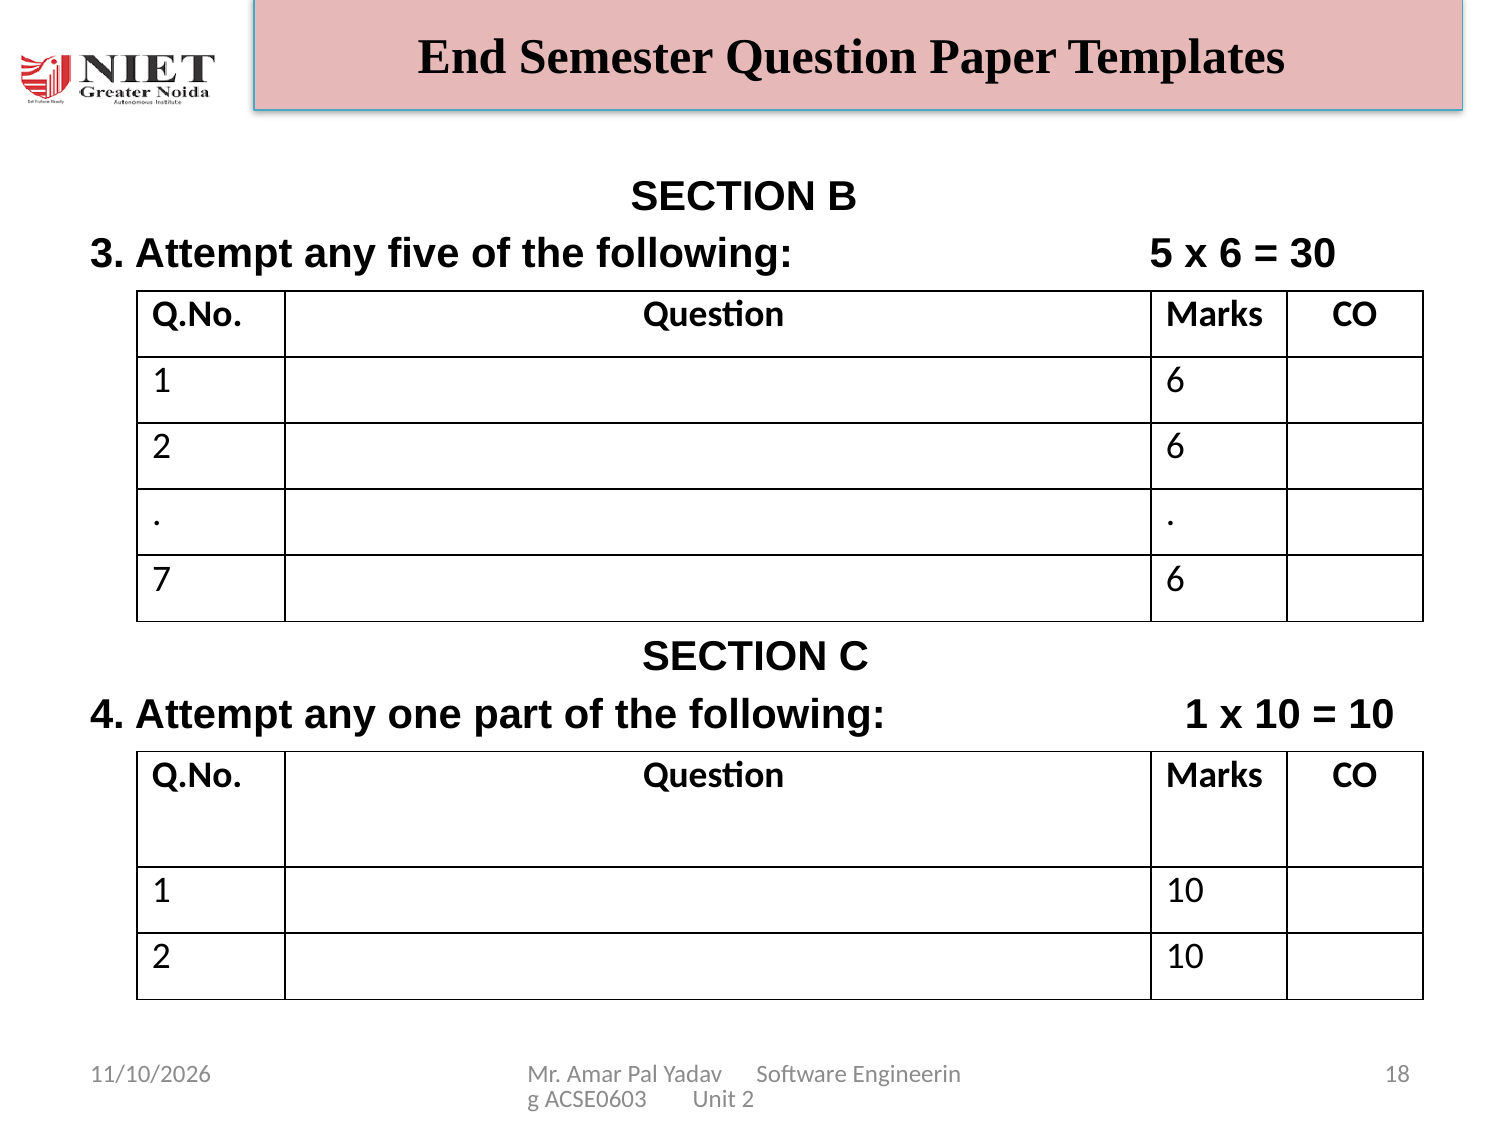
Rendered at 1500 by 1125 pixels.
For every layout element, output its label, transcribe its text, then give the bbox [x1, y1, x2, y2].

table_header Q.No. [138, 752, 284, 866]
table_cell . [138, 490, 284, 554]
table_cell [1288, 490, 1422, 554]
table_cell [286, 868, 1150, 932]
table_cell [286, 556, 1150, 621]
table_cell [1288, 358, 1422, 422]
table_cell 6 [1152, 424, 1286, 488]
table_header Marks [1152, 292, 1286, 356]
table_header CO [1288, 752, 1422, 866]
table_cell . [1152, 490, 1286, 554]
table_cell [286, 490, 1150, 554]
table_header Q.No. [138, 292, 284, 356]
table_cell 10 [1152, 868, 1286, 932]
table_cell [1288, 934, 1422, 999]
table_cell [286, 934, 1150, 999]
table_cell 10 [1152, 934, 1286, 999]
text_box [735, 0, 765, 98]
table_cell [1288, 424, 1422, 488]
table_cell [286, 424, 1150, 488]
table_cell 2 [138, 424, 284, 488]
footer Mr. Amar Pal Yadav Software Engineering ACSE0603 Unit 2 [512, 1042, 988, 1103]
table_cell [286, 358, 1150, 422]
text_box [1160, 0, 1190, 85]
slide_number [75, 1042, 425, 1103]
table_header CO [1288, 292, 1422, 356]
table_cell 1 [138, 868, 284, 932]
text_box End Semester Question Paper Templates [253, 0, 1463, 111]
list SECTION B 3. Attempt any five of the following: 5 x 6 = 30 SECTION C 4. Attempt any one part of the following: 1 x 10 = 10 [75, 160, 1425, 981]
table_cell [1288, 868, 1422, 932]
table_cell 2 [138, 934, 284, 999]
table_cell 6 [1152, 556, 1286, 621]
table_cell 6 [1152, 358, 1286, 422]
table_header Question [286, 292, 1150, 356]
table_header Marks [1152, 752, 1286, 866]
table_cell 7 [138, 556, 284, 621]
table_cell 1 [138, 358, 284, 422]
table_cell [1288, 556, 1422, 621]
table_header Question [286, 752, 1150, 866]
slide_number 18 [1074, 1042, 1425, 1103]
picture [6, 5, 231, 153]
